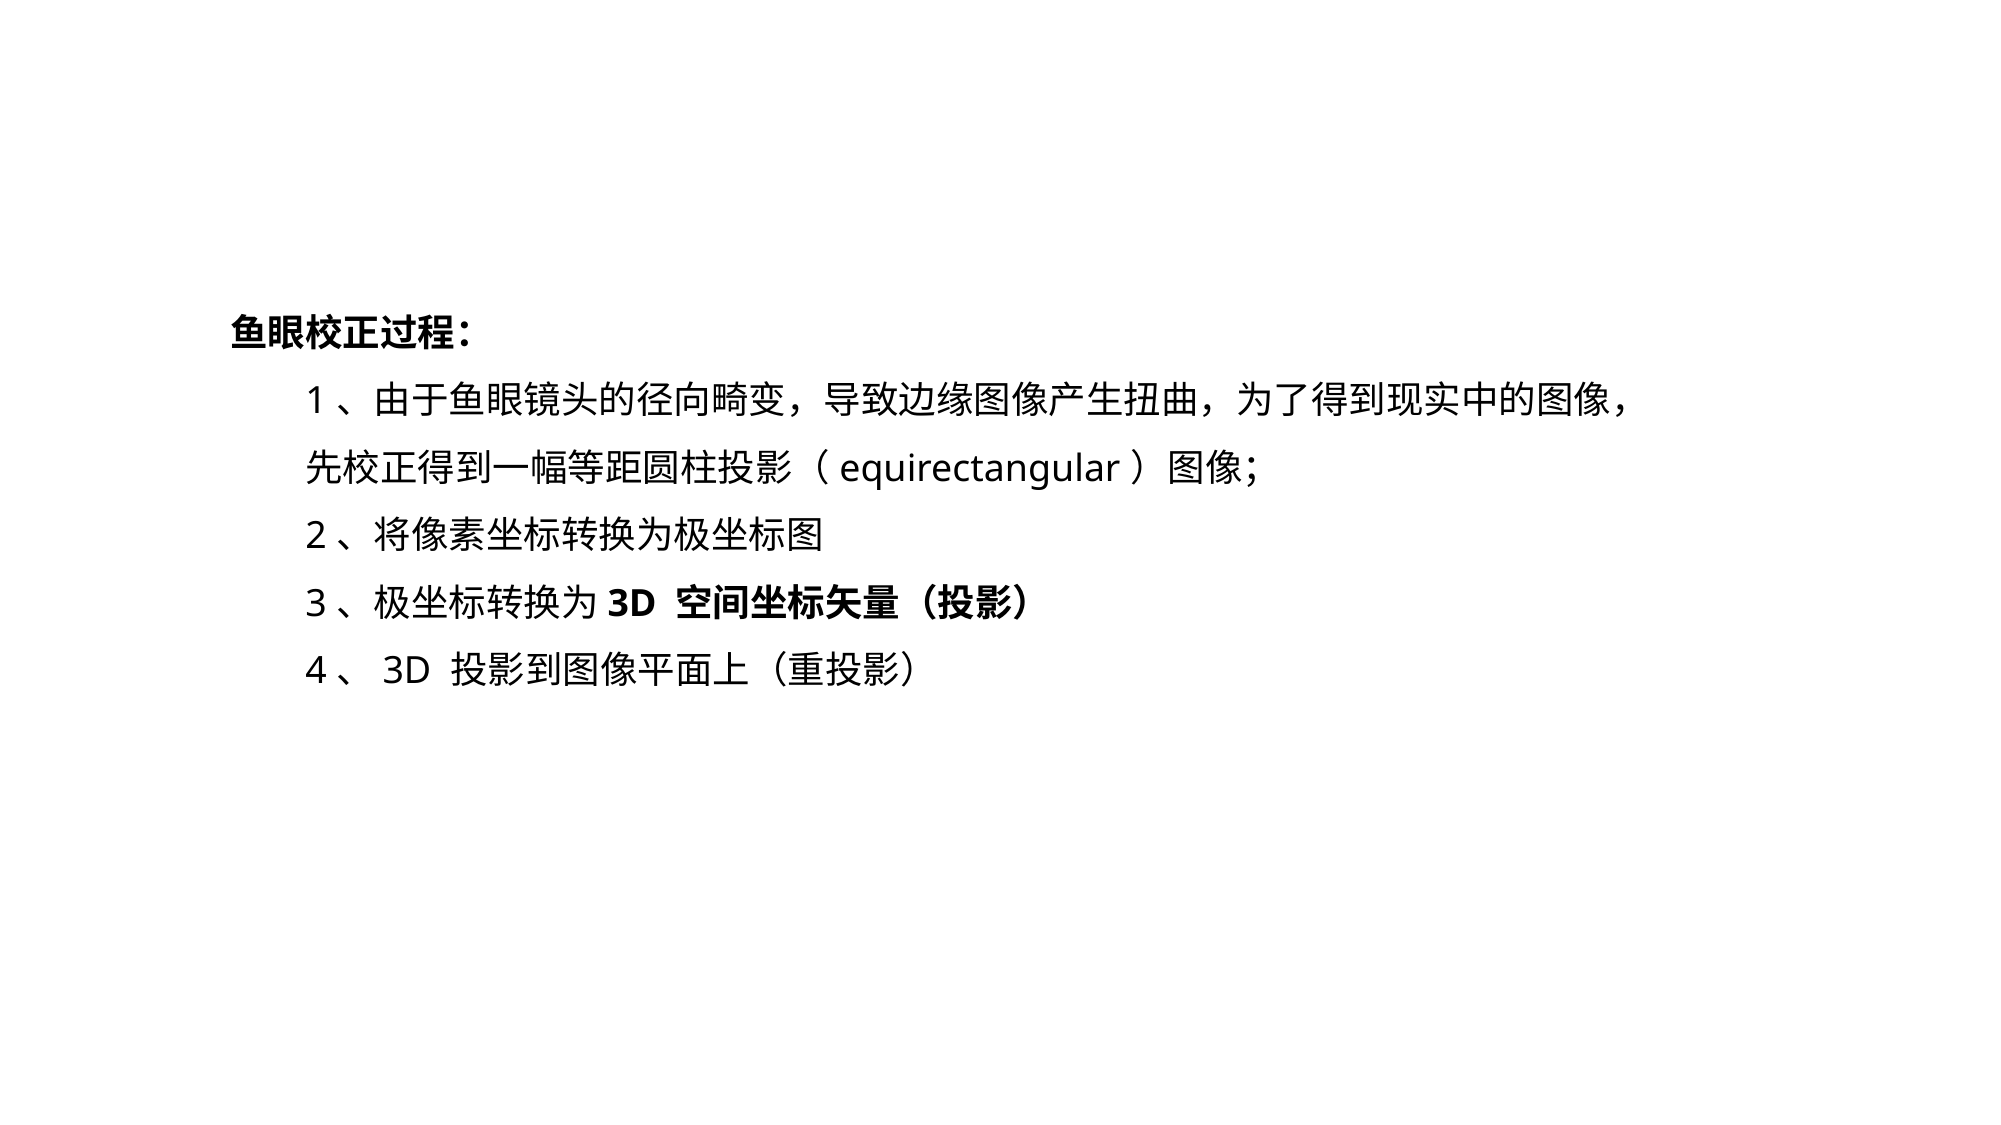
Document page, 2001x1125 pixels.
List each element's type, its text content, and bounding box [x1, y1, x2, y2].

text_box 鱼眼校正过程： 1、由于鱼眼镜头的径向畸变，导致边缘图像产生扭曲，为了得到现实中的图像，先校正得到一幅等距圆柱投影（equirectangular）图像； 2、将像素坐标转换为极坐标图 3、极坐标转换为3D 空间坐标矢量（投影） 4、3D 投影到图像平面上（重投影） [215, 278, 1658, 744]
